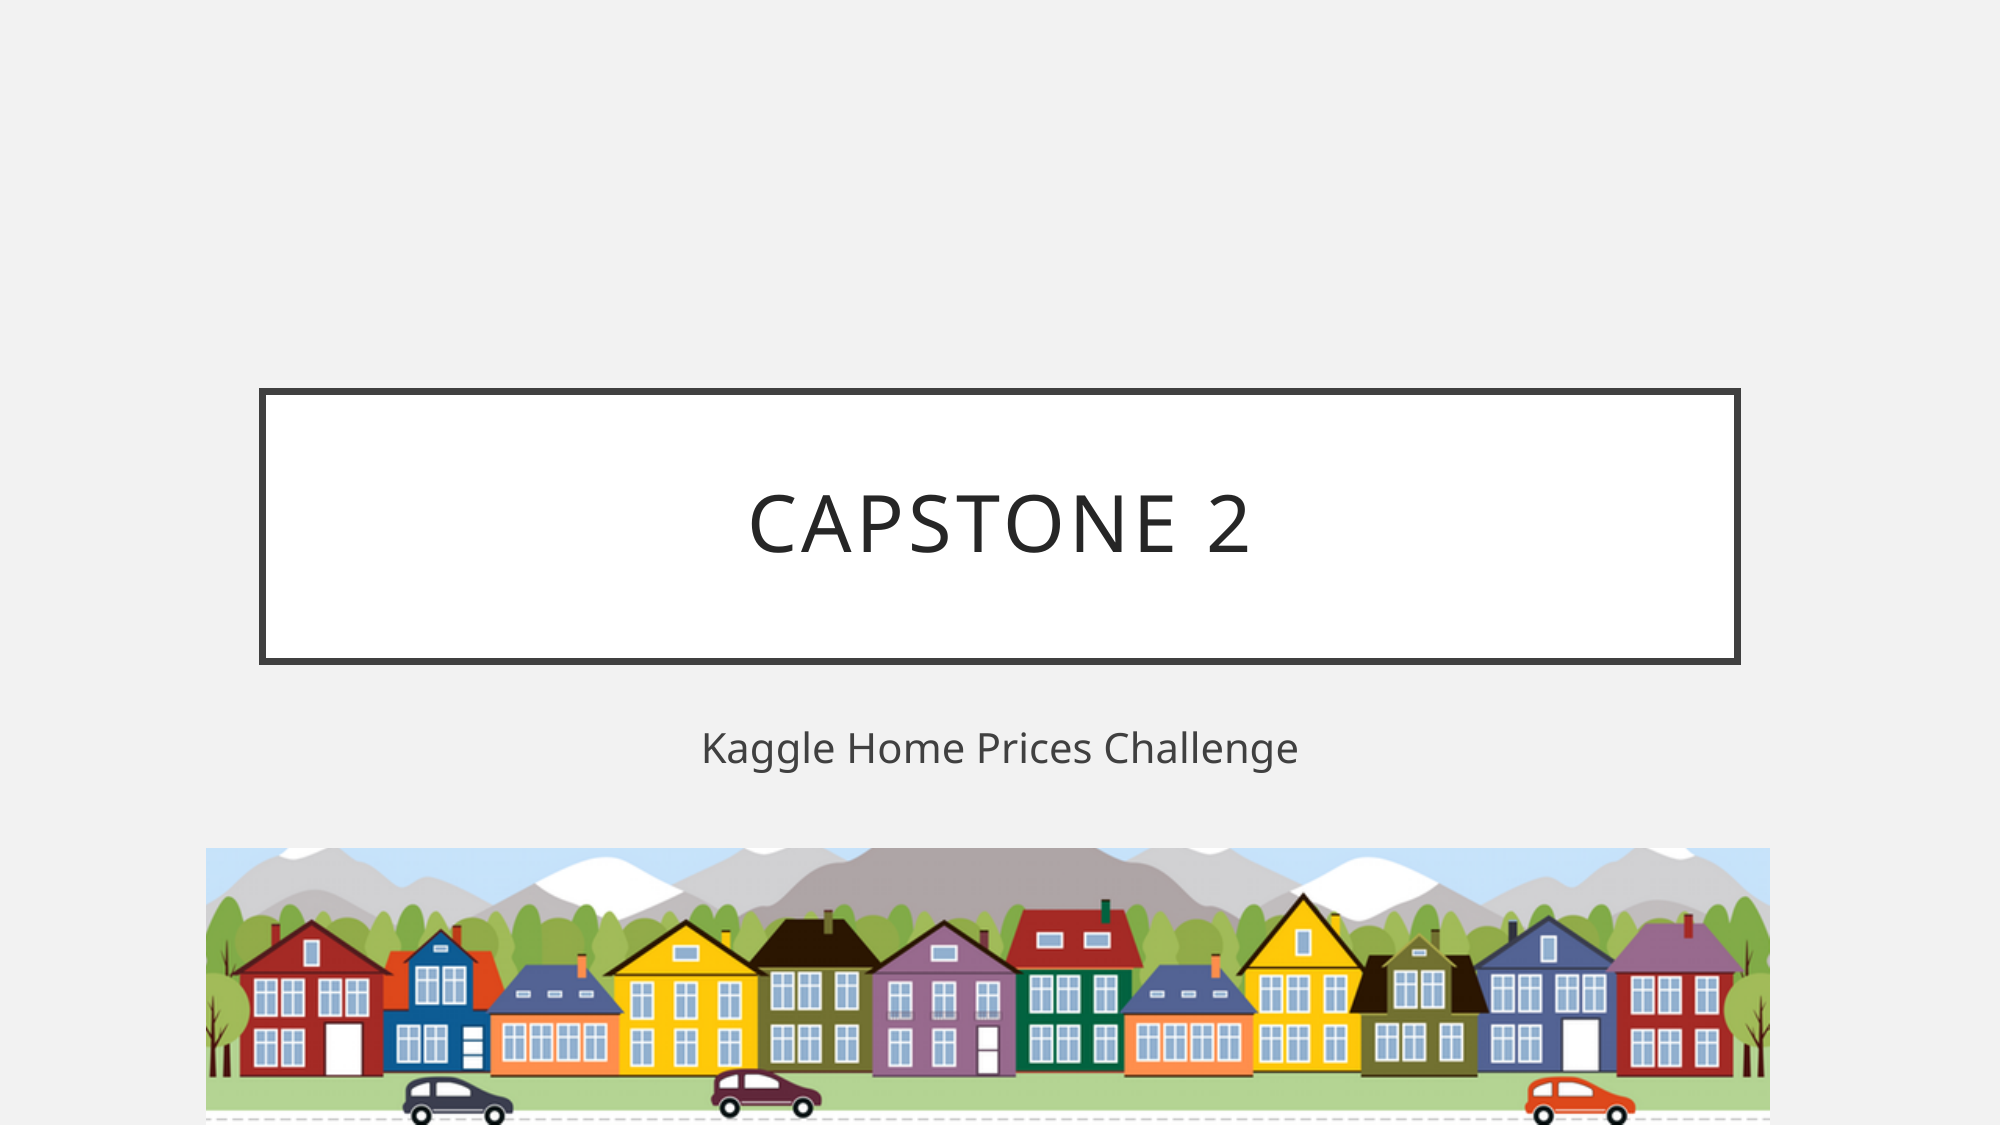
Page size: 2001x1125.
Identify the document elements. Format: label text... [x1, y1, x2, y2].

title Capstone 2 [259, 388, 1741, 665]
subtitle Kaggle Home Prices Challenge [442, 713, 1558, 848]
picture [206, 848, 1770, 1125]
